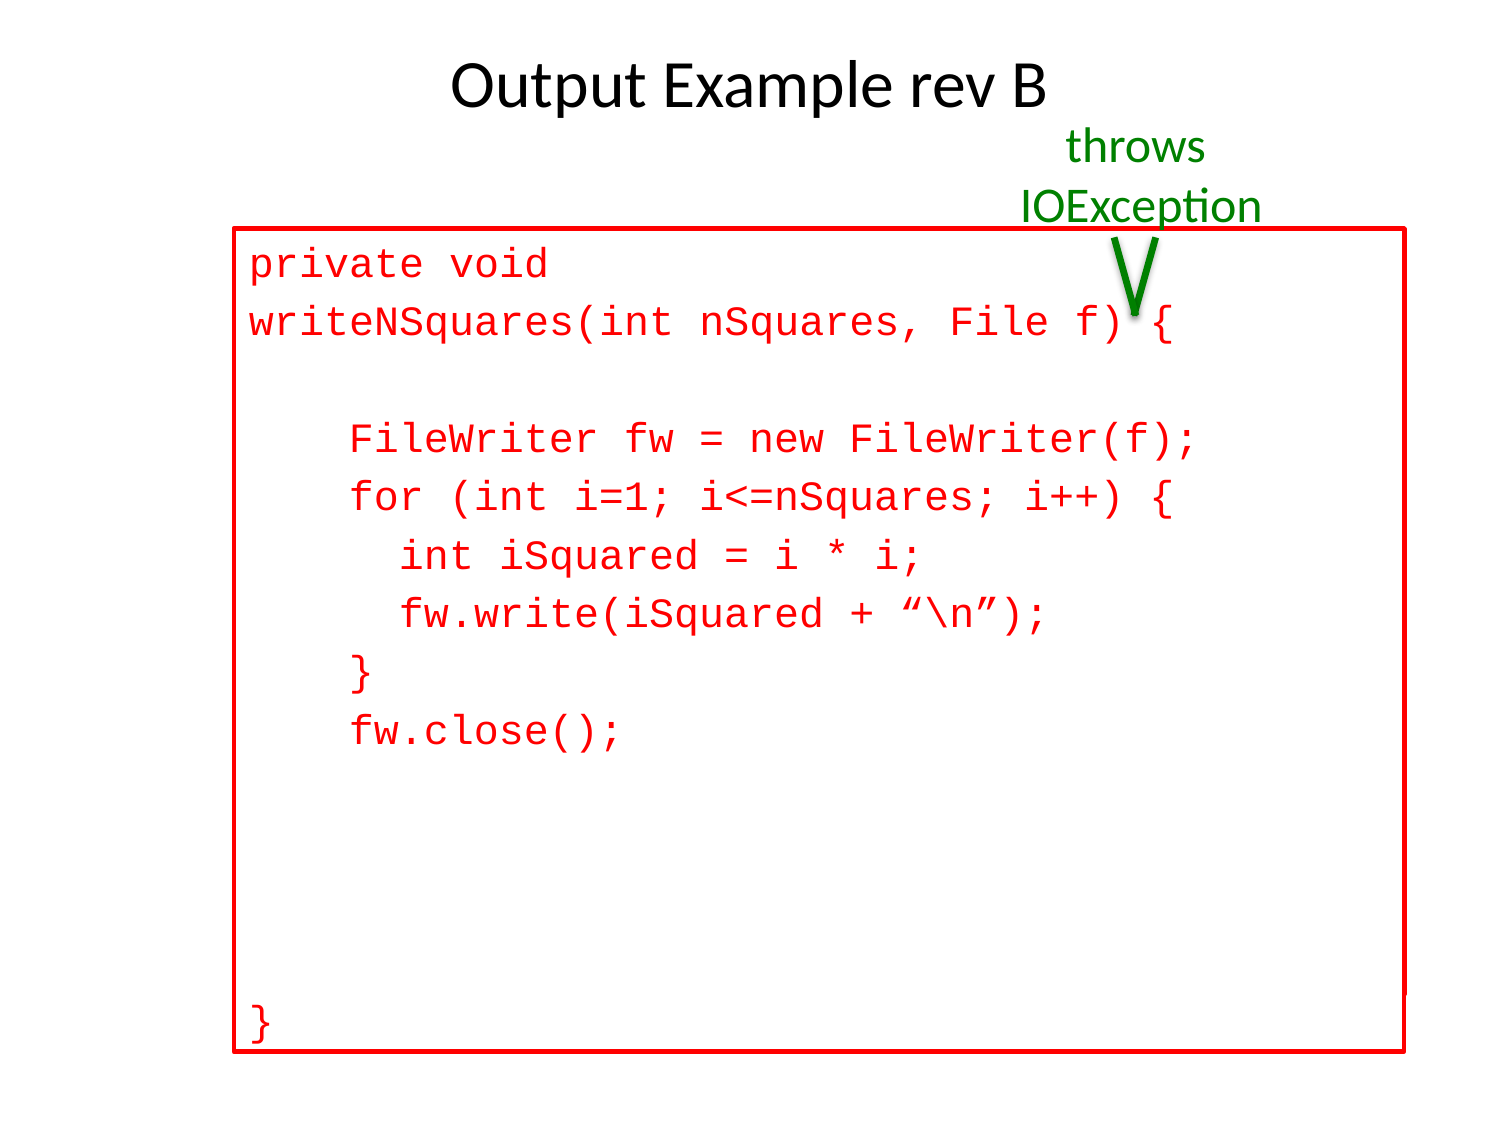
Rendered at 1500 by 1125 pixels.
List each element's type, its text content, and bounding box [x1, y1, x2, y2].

title Output Example rev B [75, 31, 1425, 129]
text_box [991, 104, 1281, 316]
text_box private void writeNSquares(int nSquares, File f) { FileWriter fw = new FileWriter(f); for (int i=1; i<=nSquares; i++) { int iSquared = i * i; fw.write(iSquared + “\n”); } fw.close(); } [233, 228, 1404, 1052]
